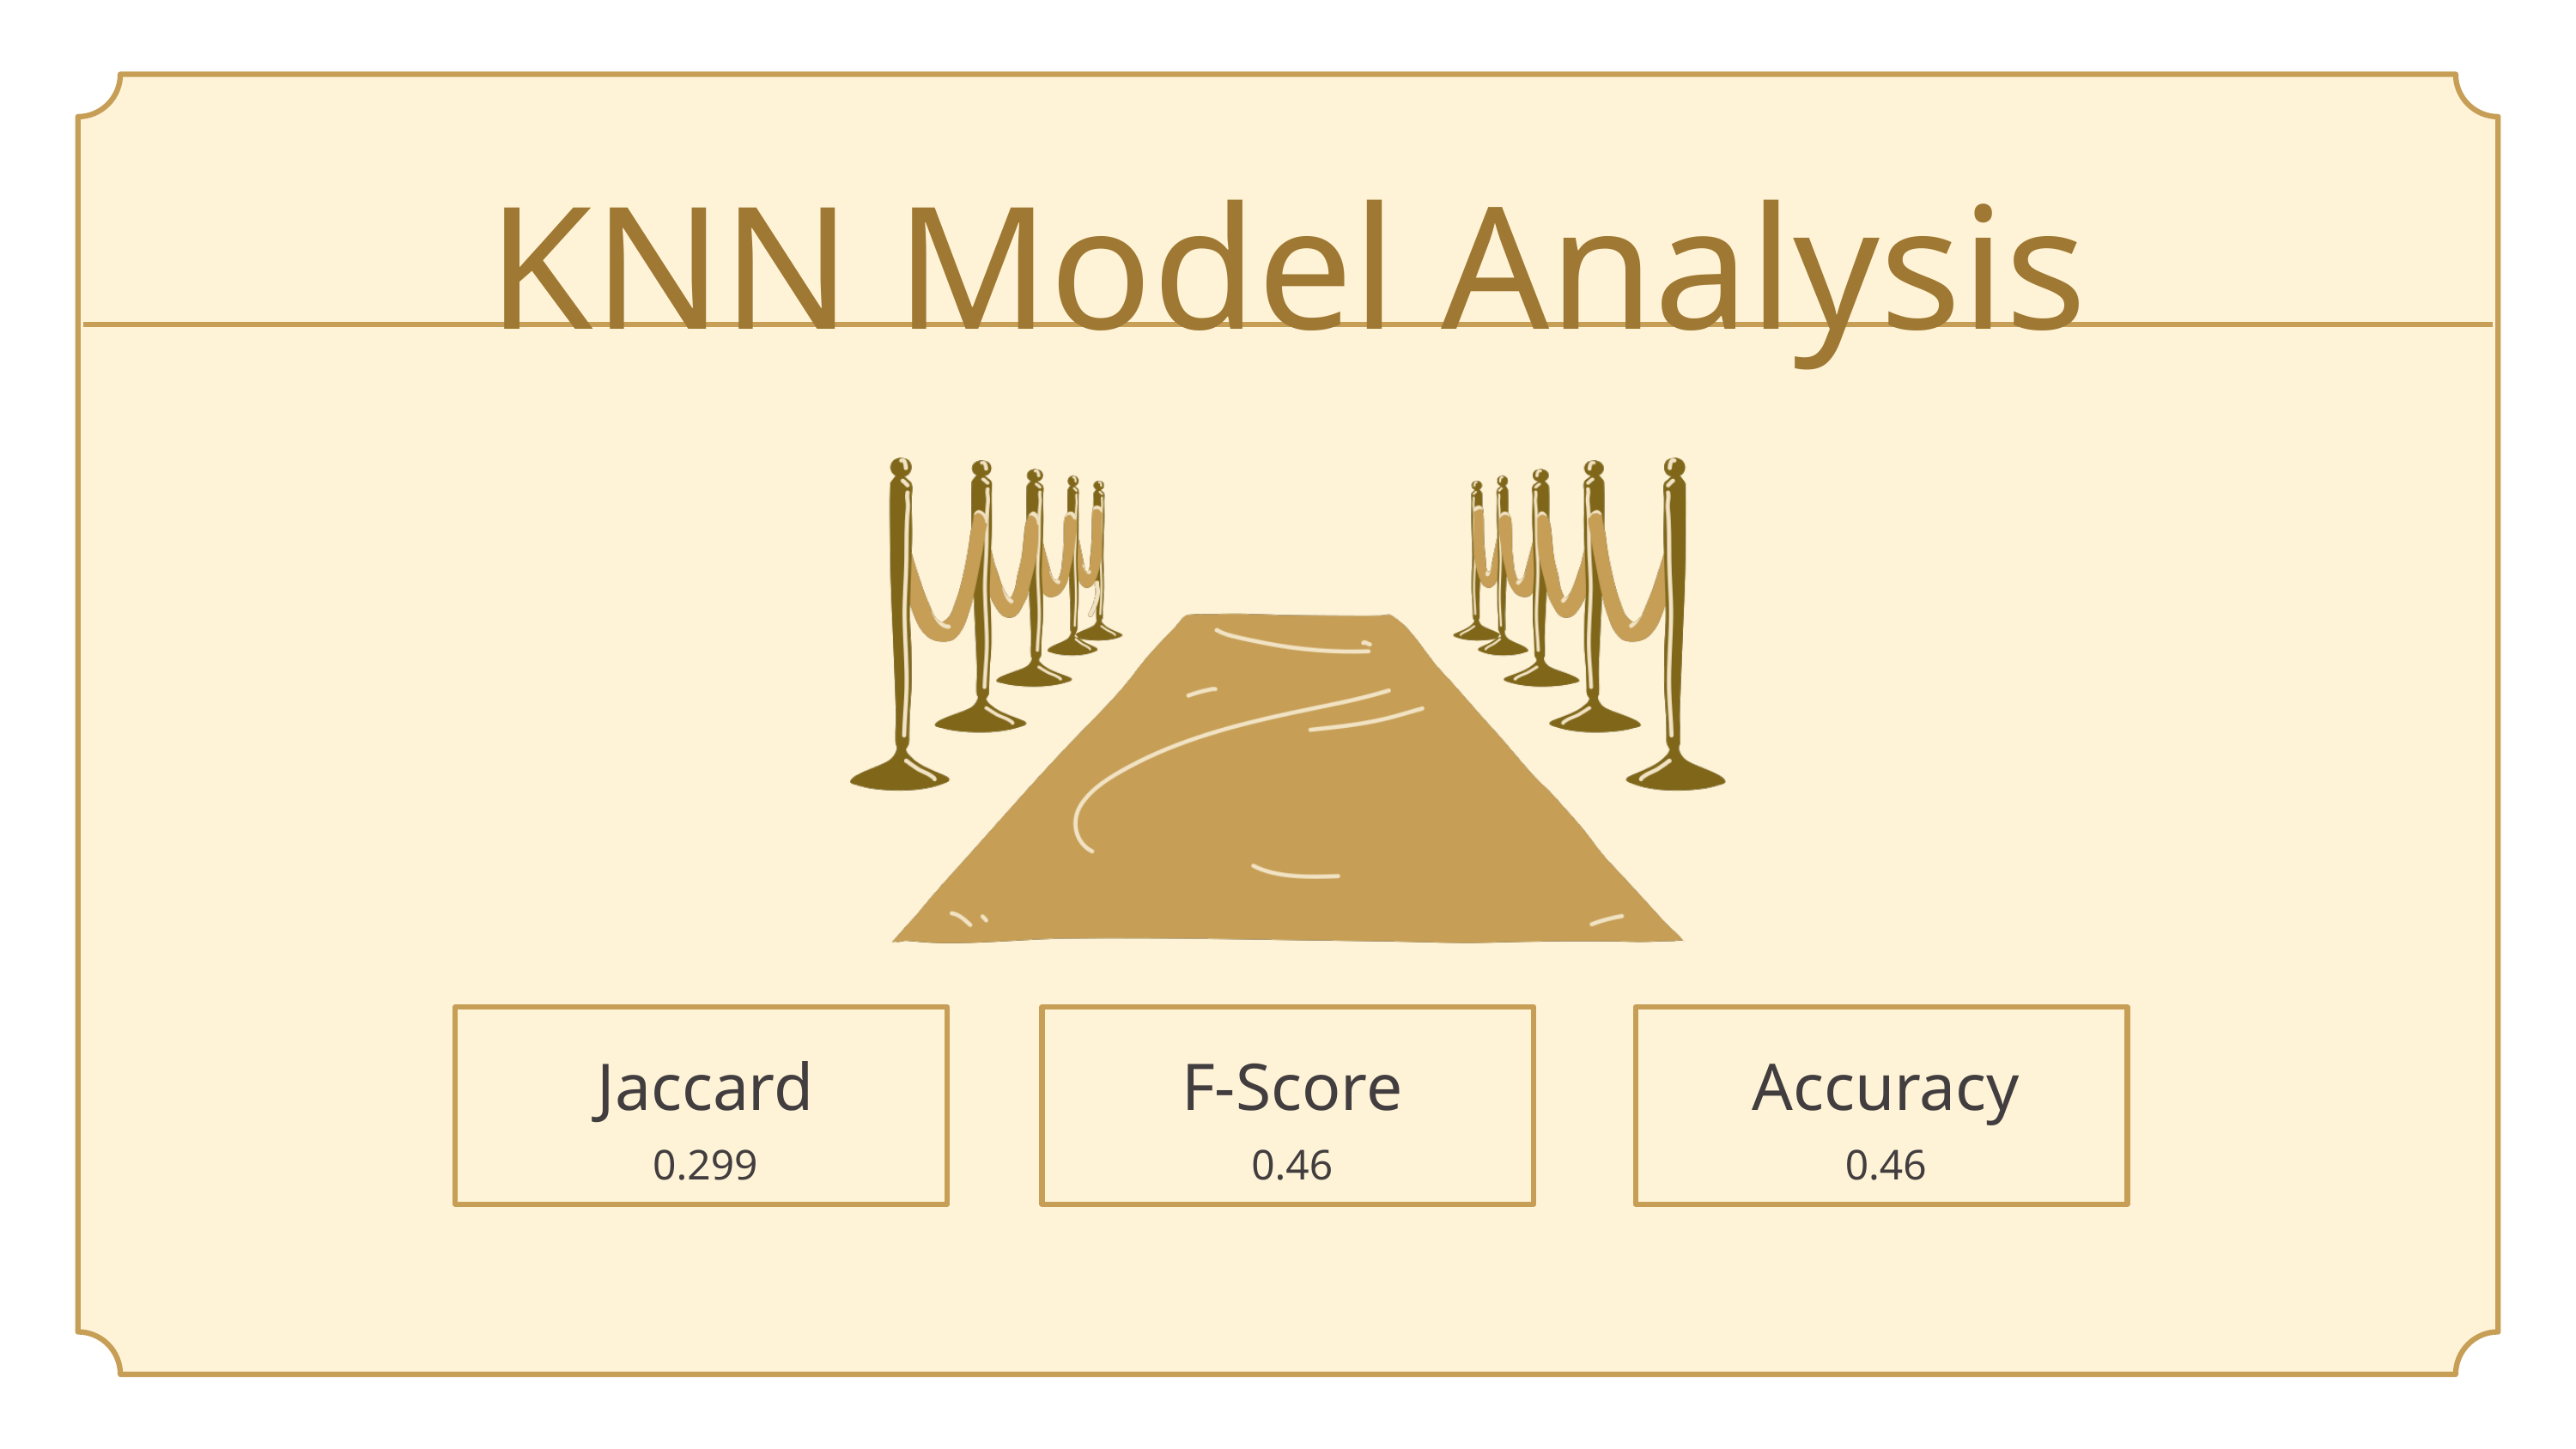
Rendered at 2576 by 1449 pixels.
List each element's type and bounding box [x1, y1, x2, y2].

text_box [1635, 976, 2128, 1442]
text_box [454, 976, 948, 1442]
text_box [1042, 976, 1534, 1442]
text_box [77, 64, 2499, 1375]
